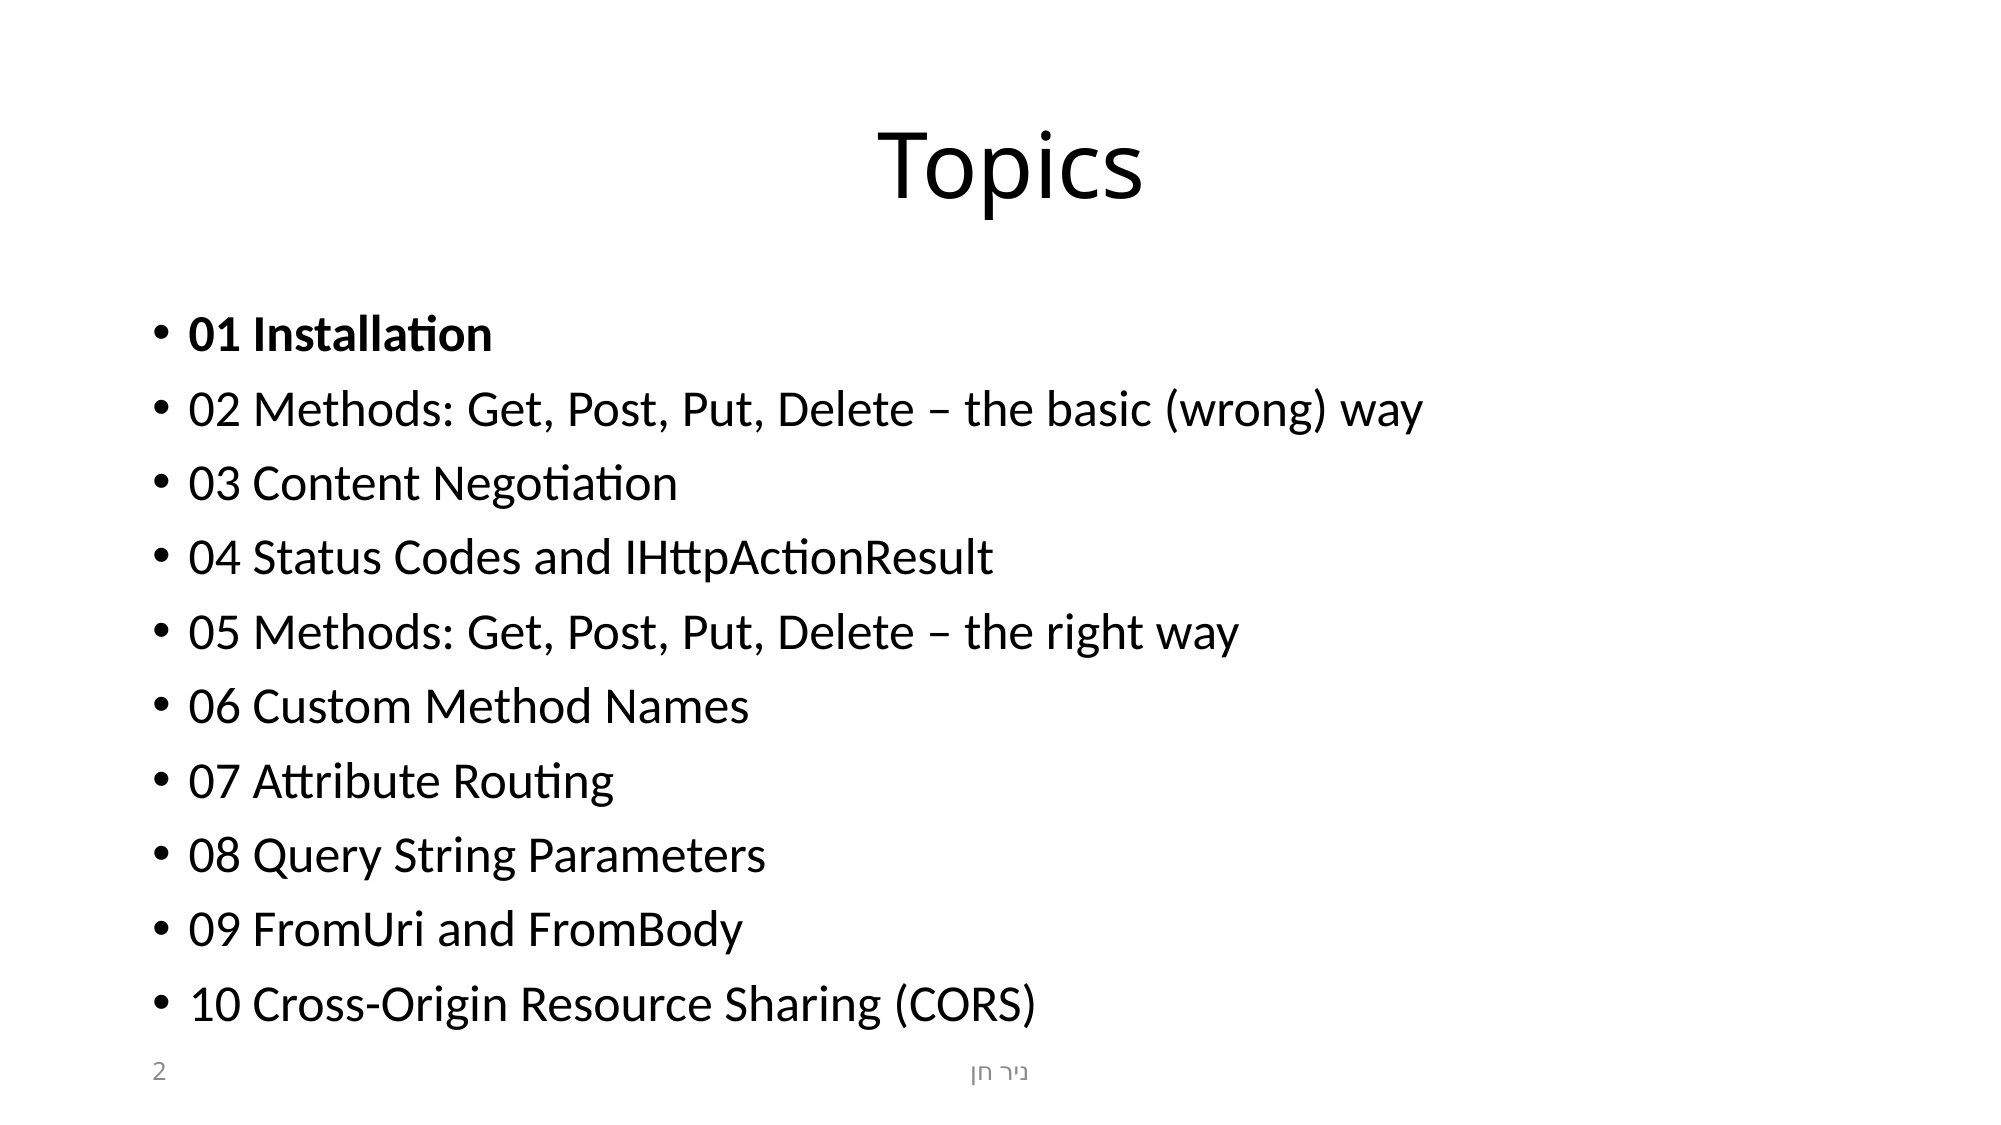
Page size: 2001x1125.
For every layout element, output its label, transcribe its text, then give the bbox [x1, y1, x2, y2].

title Topics [137, 59, 1863, 278]
list 01 Installation 02 Methods: Get, Post, Put, Delete – the basic (wrong) way 03 Content Negotiation 04 Status Codes and IHttpActionResult 05 Methods: Get, Post, Put, Delete – the right way 06 Custom Method Names 07 Attribute Routing 08 Query String Parameters 09 FromUri and FromBody 10 Cross-Origin Resource Sharing (CORS) [137, 299, 1863, 1043]
slide_number 2 [137, 1042, 588, 1103]
footer ניר חן [662, 1042, 1338, 1103]
